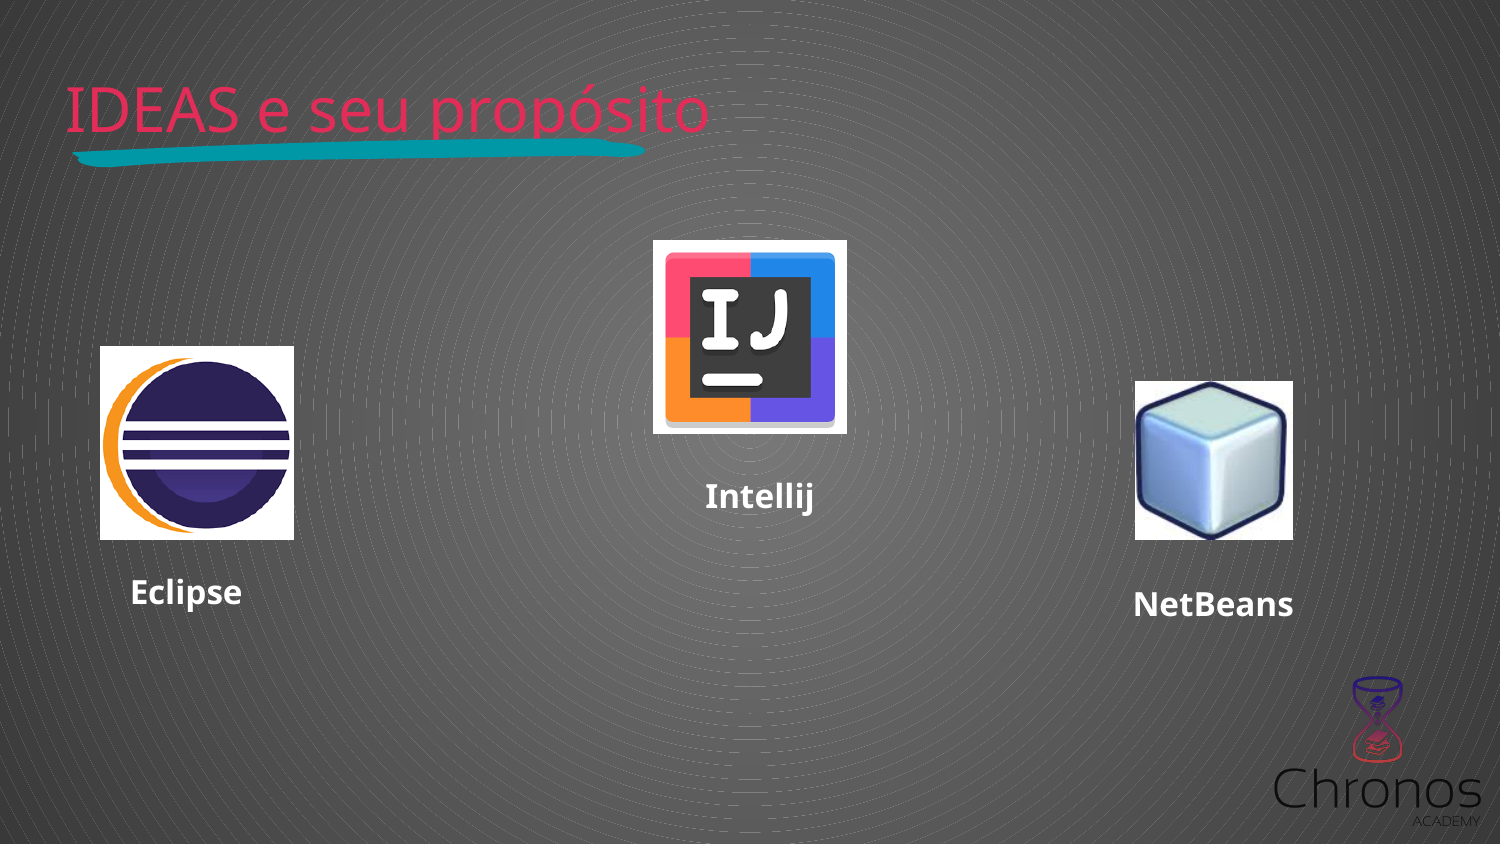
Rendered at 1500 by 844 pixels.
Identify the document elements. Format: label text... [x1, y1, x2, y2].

text_box IDEAS e seu propósito [49, 50, 733, 161]
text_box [63, 138, 648, 168]
picture [100, 346, 294, 540]
text_box Intellij [690, 457, 834, 530]
picture [1134, 381, 1293, 540]
picture [653, 240, 847, 435]
picture [1263, 662, 1500, 839]
text_box NetBeans [1117, 565, 1311, 639]
text_box Eclipse [114, 553, 279, 626]
